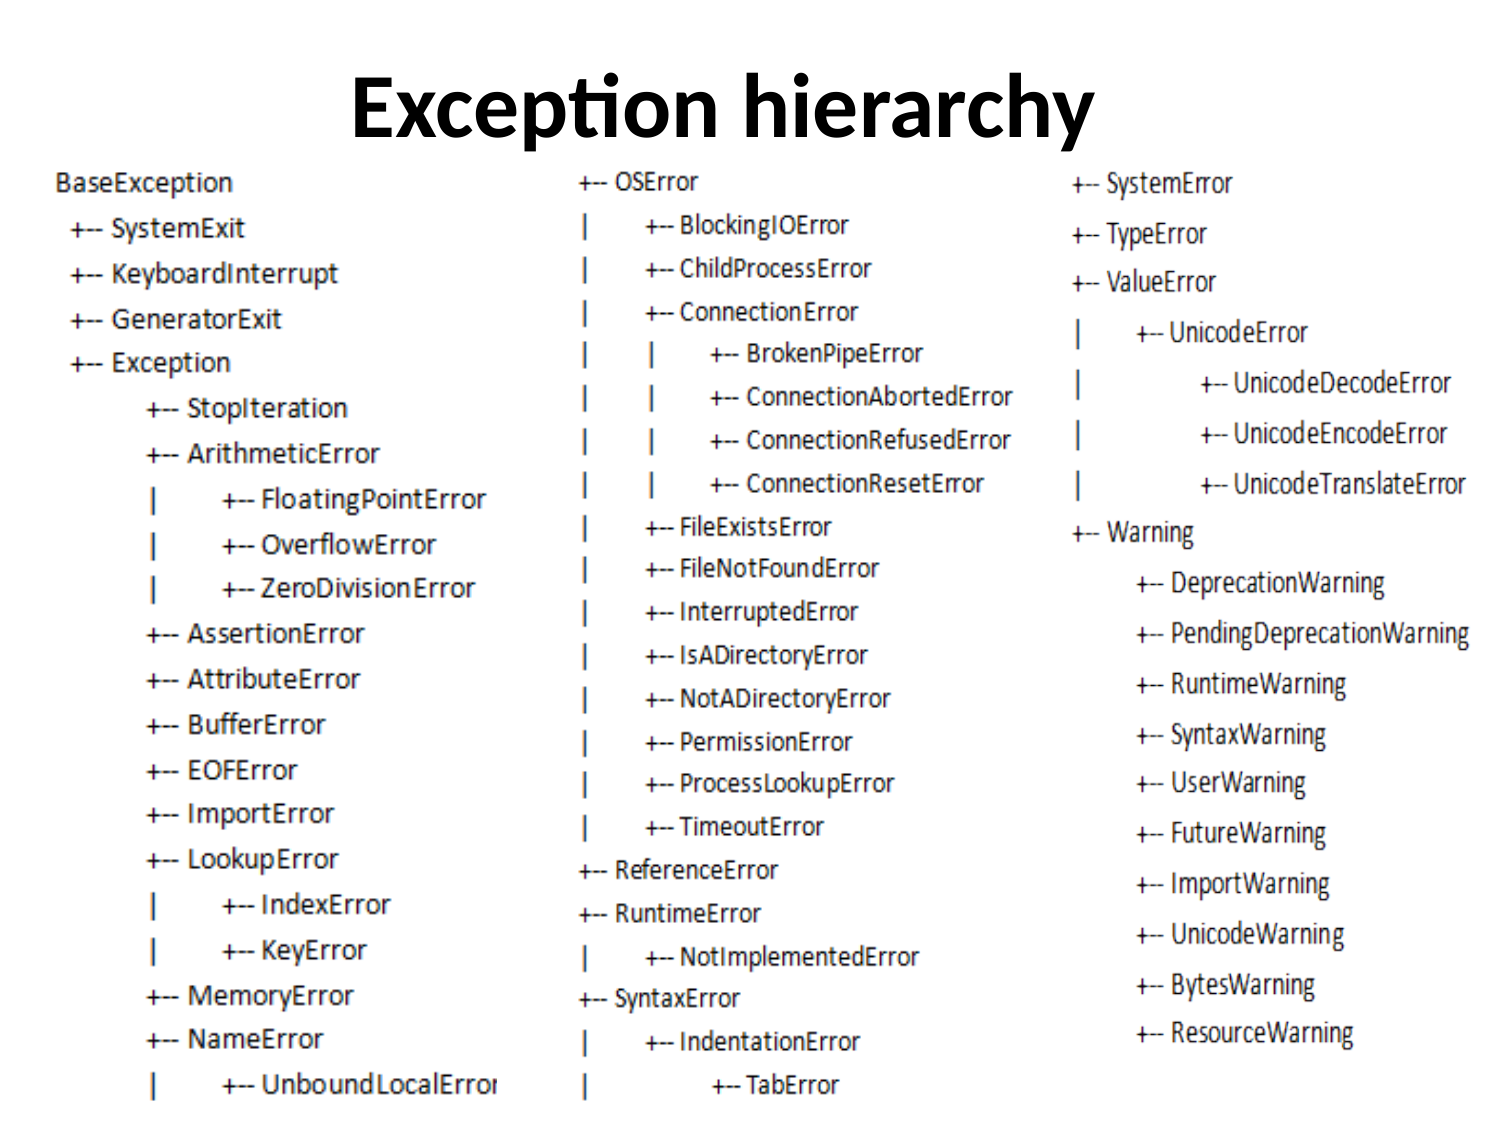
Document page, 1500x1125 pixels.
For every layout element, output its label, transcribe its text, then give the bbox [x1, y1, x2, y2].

picture [49, 157, 1476, 1114]
title Exception hierarchy [0, 0, 1468, 210]
